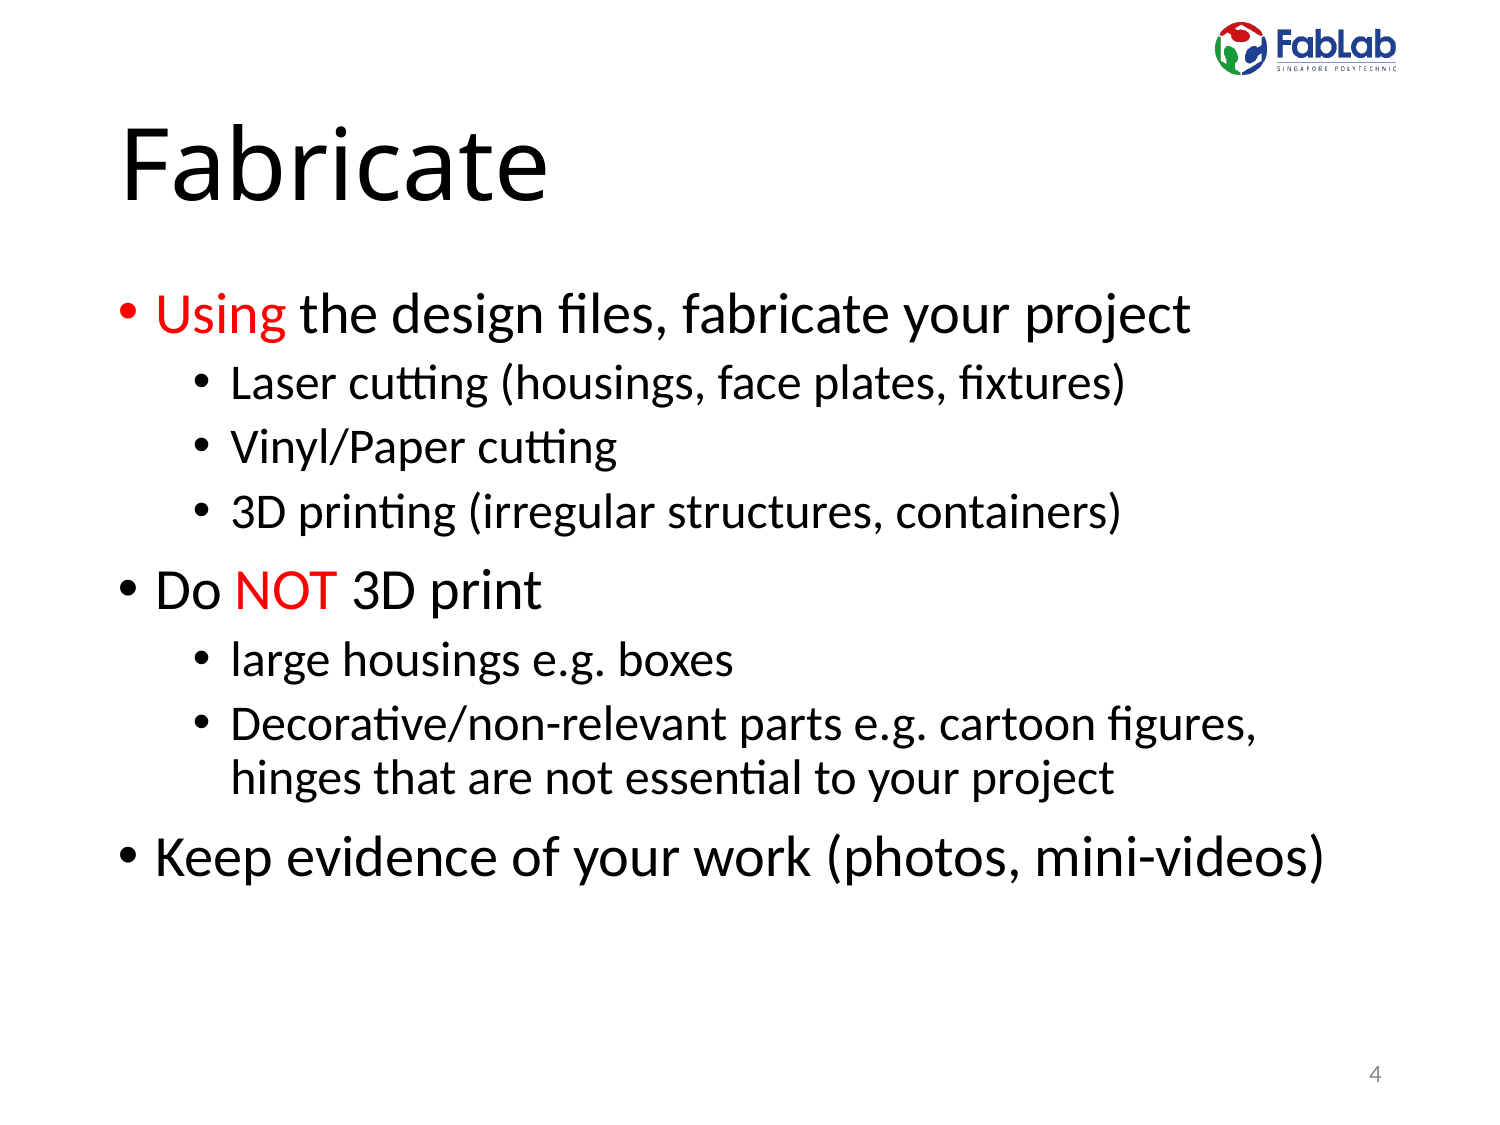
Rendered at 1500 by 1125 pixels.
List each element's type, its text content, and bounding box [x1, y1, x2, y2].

list Using the design files, fabricate your project Laser cutting (housings, face plates, fixtures) Vinyl/Paper cutting 3D printing (irregular structures, containers) Do NOT 3D print large housings e.g. boxes Decorative/non-relevant parts e.g. cartoon figures, hinges that are not essential to your project Keep evidence of your work (photos, mini-videos) [103, 275, 1397, 990]
picture [1215, 22, 1396, 59]
title Fabricate [103, 59, 1397, 275]
slide_number 4 [1059, 1042, 1397, 1103]
